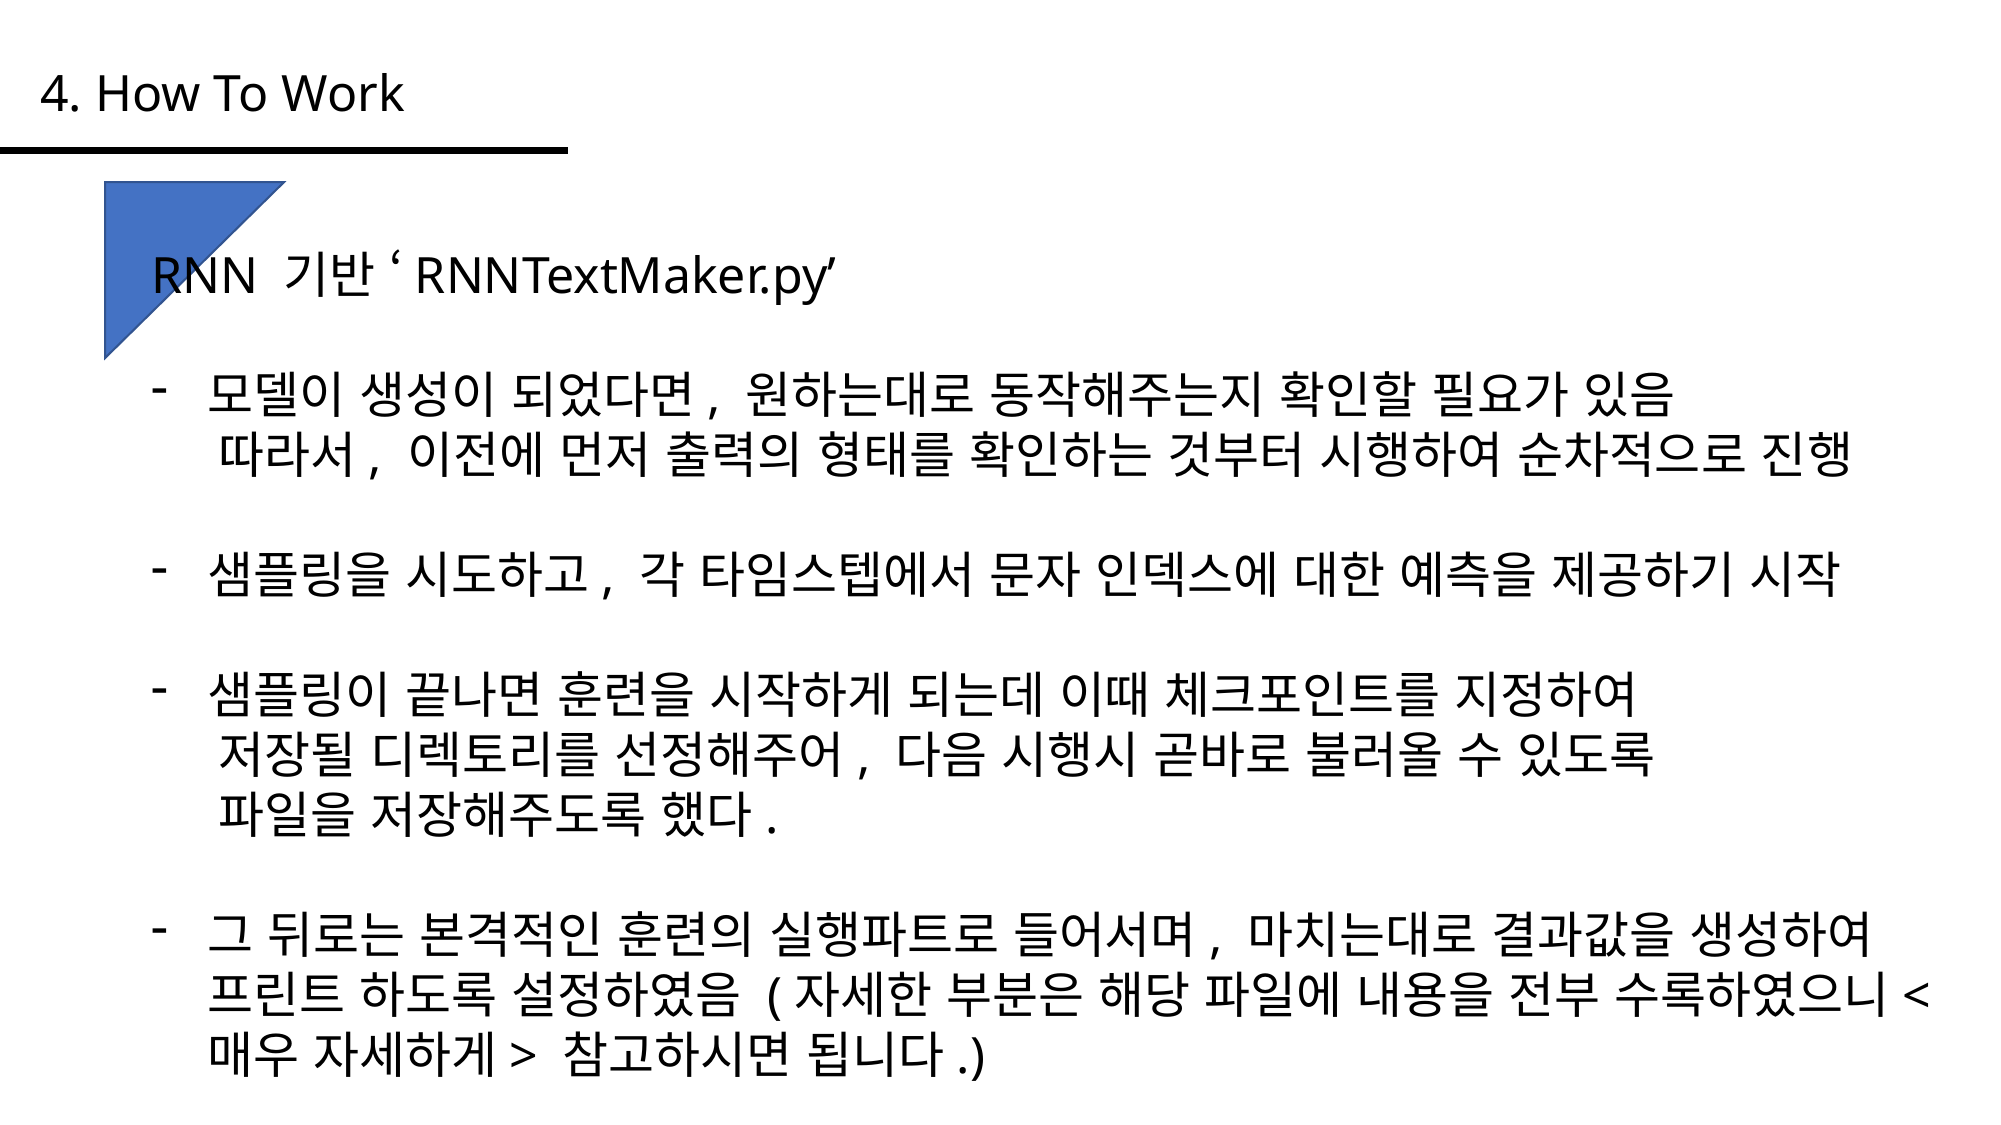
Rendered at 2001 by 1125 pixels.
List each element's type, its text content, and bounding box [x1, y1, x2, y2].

text_box RNN 기반 ‘RNNTextMaker.py’ 모델이 생성이 되었다면, 원하는대로 동작해주는지 확인할 필요가 있음 따라서, 이전에 먼저 출력의 형태를 확인하는 것부터 시행하여 순차적으로 진행 샘플링을 시도하고, 각 타임스텝에서 문자 인덱스에 대한 예측을 제공하기 시작 샘플링이 끝나면 훈련을 시작하게 되는데 이때 체크포인트를 지정하여 저장될 디렉토리를 선정해주어, 다음 시행시 곧바로 불러올 수 있도록 파일을 저장해주도록 했다. 그 뒤로는 본격적인 훈련의 실행파트로 들어서며, 마치는대로 결과값을 생성하여 프린트 하도록 설정하였음 (자세한 부분은 해당 파일에 내용을 전부 수록하였으니<매우 자세하게> 참고하시면 됩니다.) [136, 236, 1953, 1091]
text_box [104, 181, 287, 361]
text_box 4. How To Work [0, 54, 759, 130]
